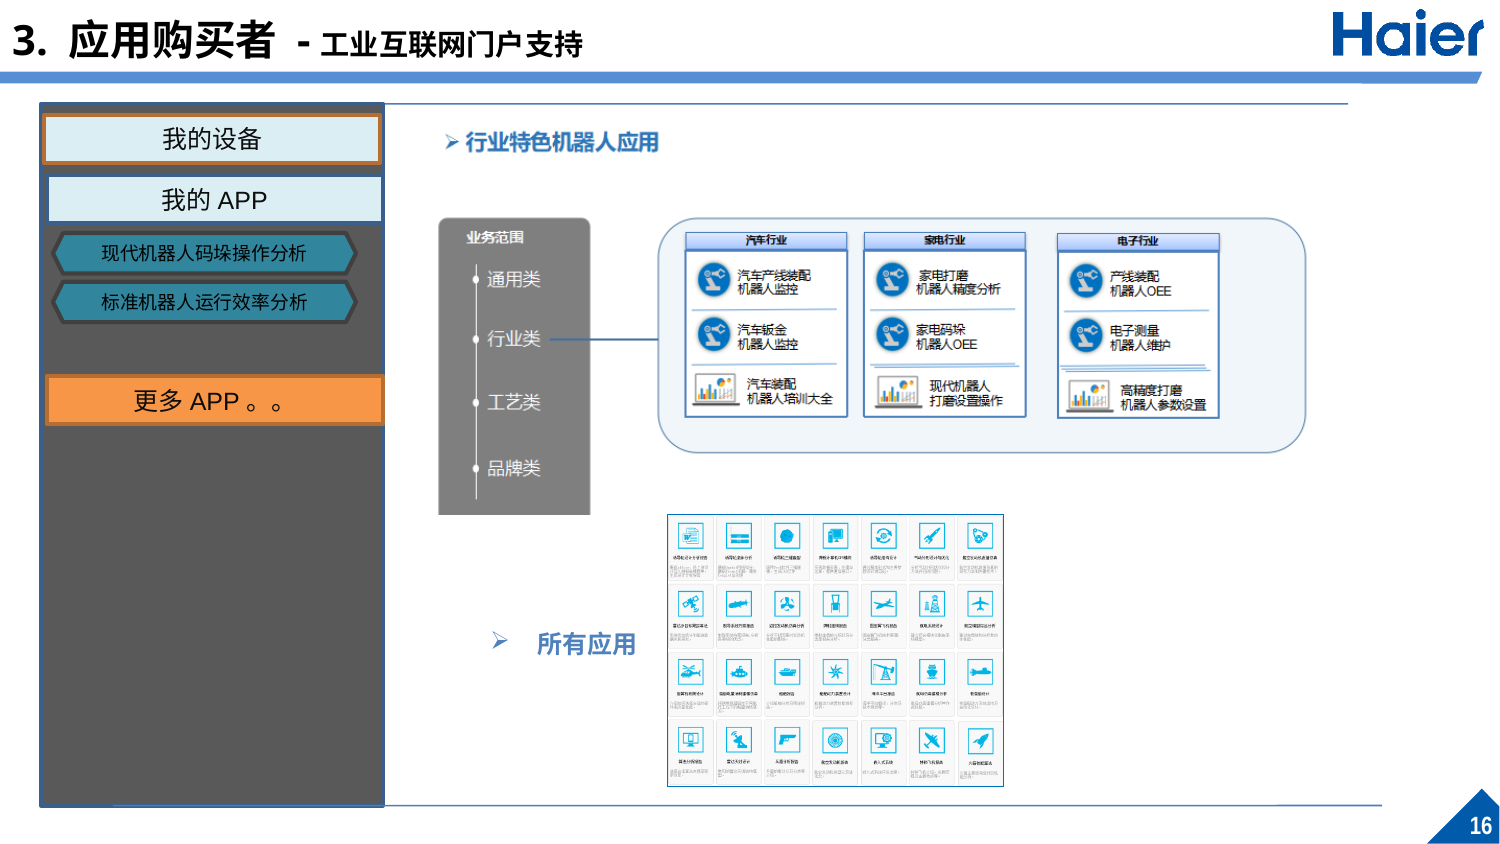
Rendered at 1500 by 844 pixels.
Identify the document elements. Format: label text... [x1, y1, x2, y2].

text_box 更多APP。。 [45, 374, 385, 426]
text_box 我的设备 [42, 113, 382, 165]
text_box 所有应用 [448, 568, 662, 719]
text_box 3. 应用购买者 -工业互联网门户支持 [0, 10, 1495, 68]
text_box 我的APP [45, 173, 385, 225]
text_box [39, 102, 385, 808]
text_box 现代机器人码垛操作分析 [51, 230, 358, 276]
picture [433, 114, 1321, 787]
text_box 标准机器人运行效率分析 [51, 279, 358, 325]
